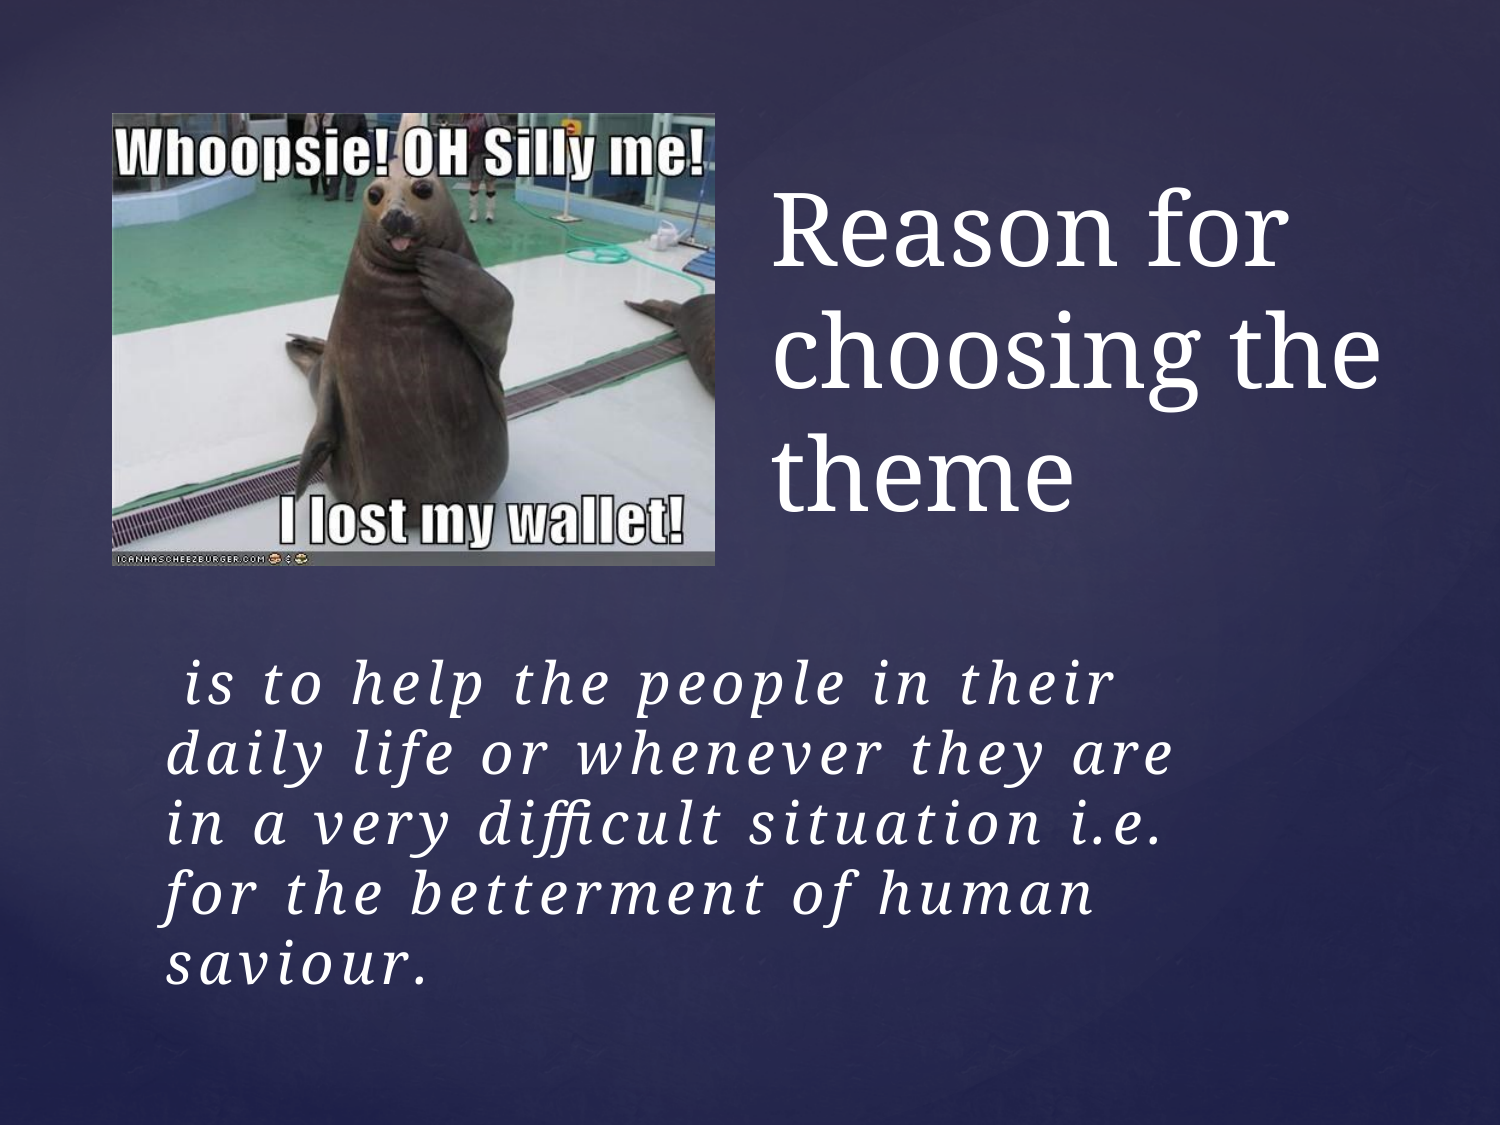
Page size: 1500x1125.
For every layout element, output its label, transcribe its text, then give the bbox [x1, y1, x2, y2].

title Reason for choosing the theme [755, 149, 1500, 539]
list is to help the people in their daily life or whenever they are in a very difficult situation i.e. for the betterment of human saviour. [147, 668, 1282, 1035]
picture [111, 113, 716, 566]
